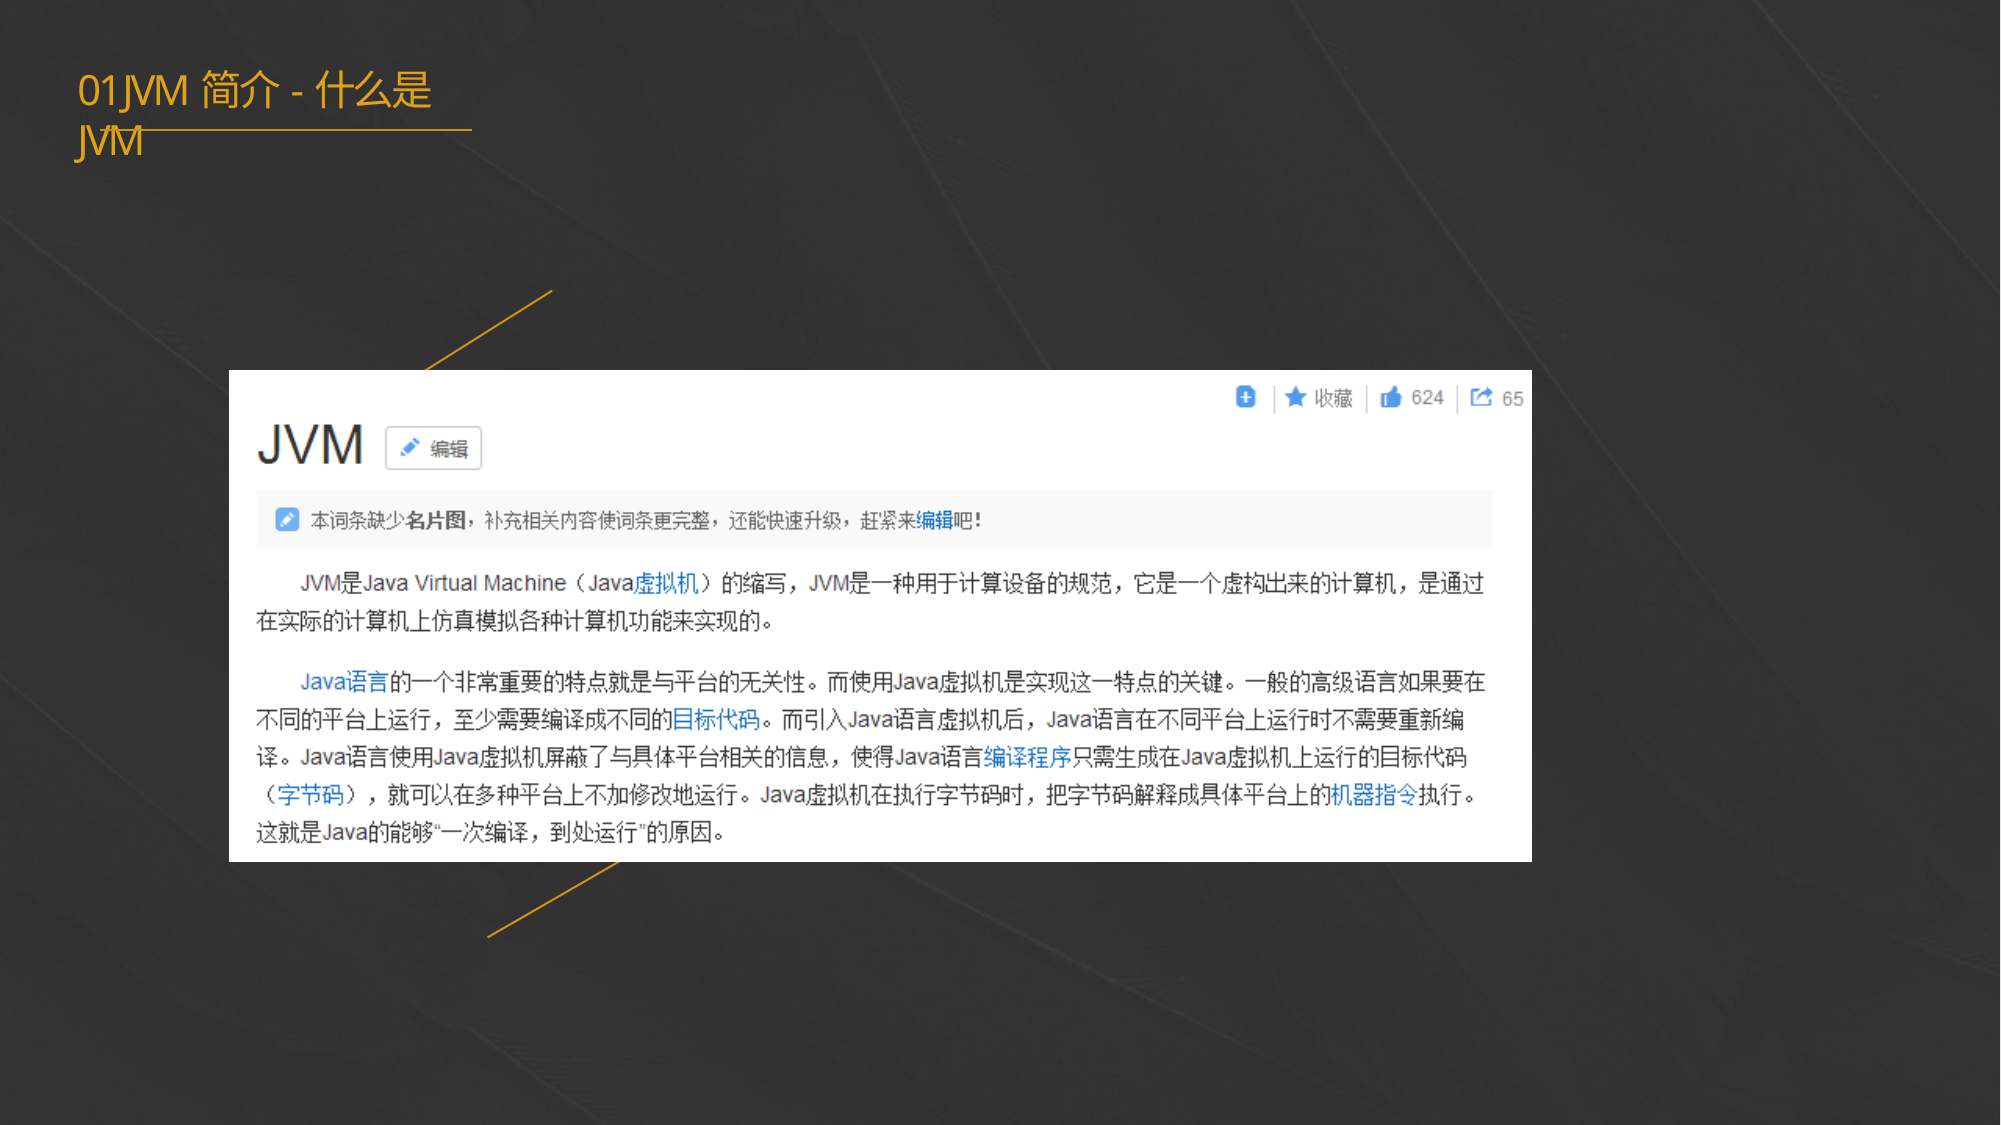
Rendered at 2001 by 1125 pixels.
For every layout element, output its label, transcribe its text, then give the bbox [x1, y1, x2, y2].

text_box 01JVM简介-什么是JVM [62, 56, 494, 172]
picture [0, 0, 2001, 1125]
text_box [424, 289, 553, 370]
text_box [487, 862, 621, 939]
